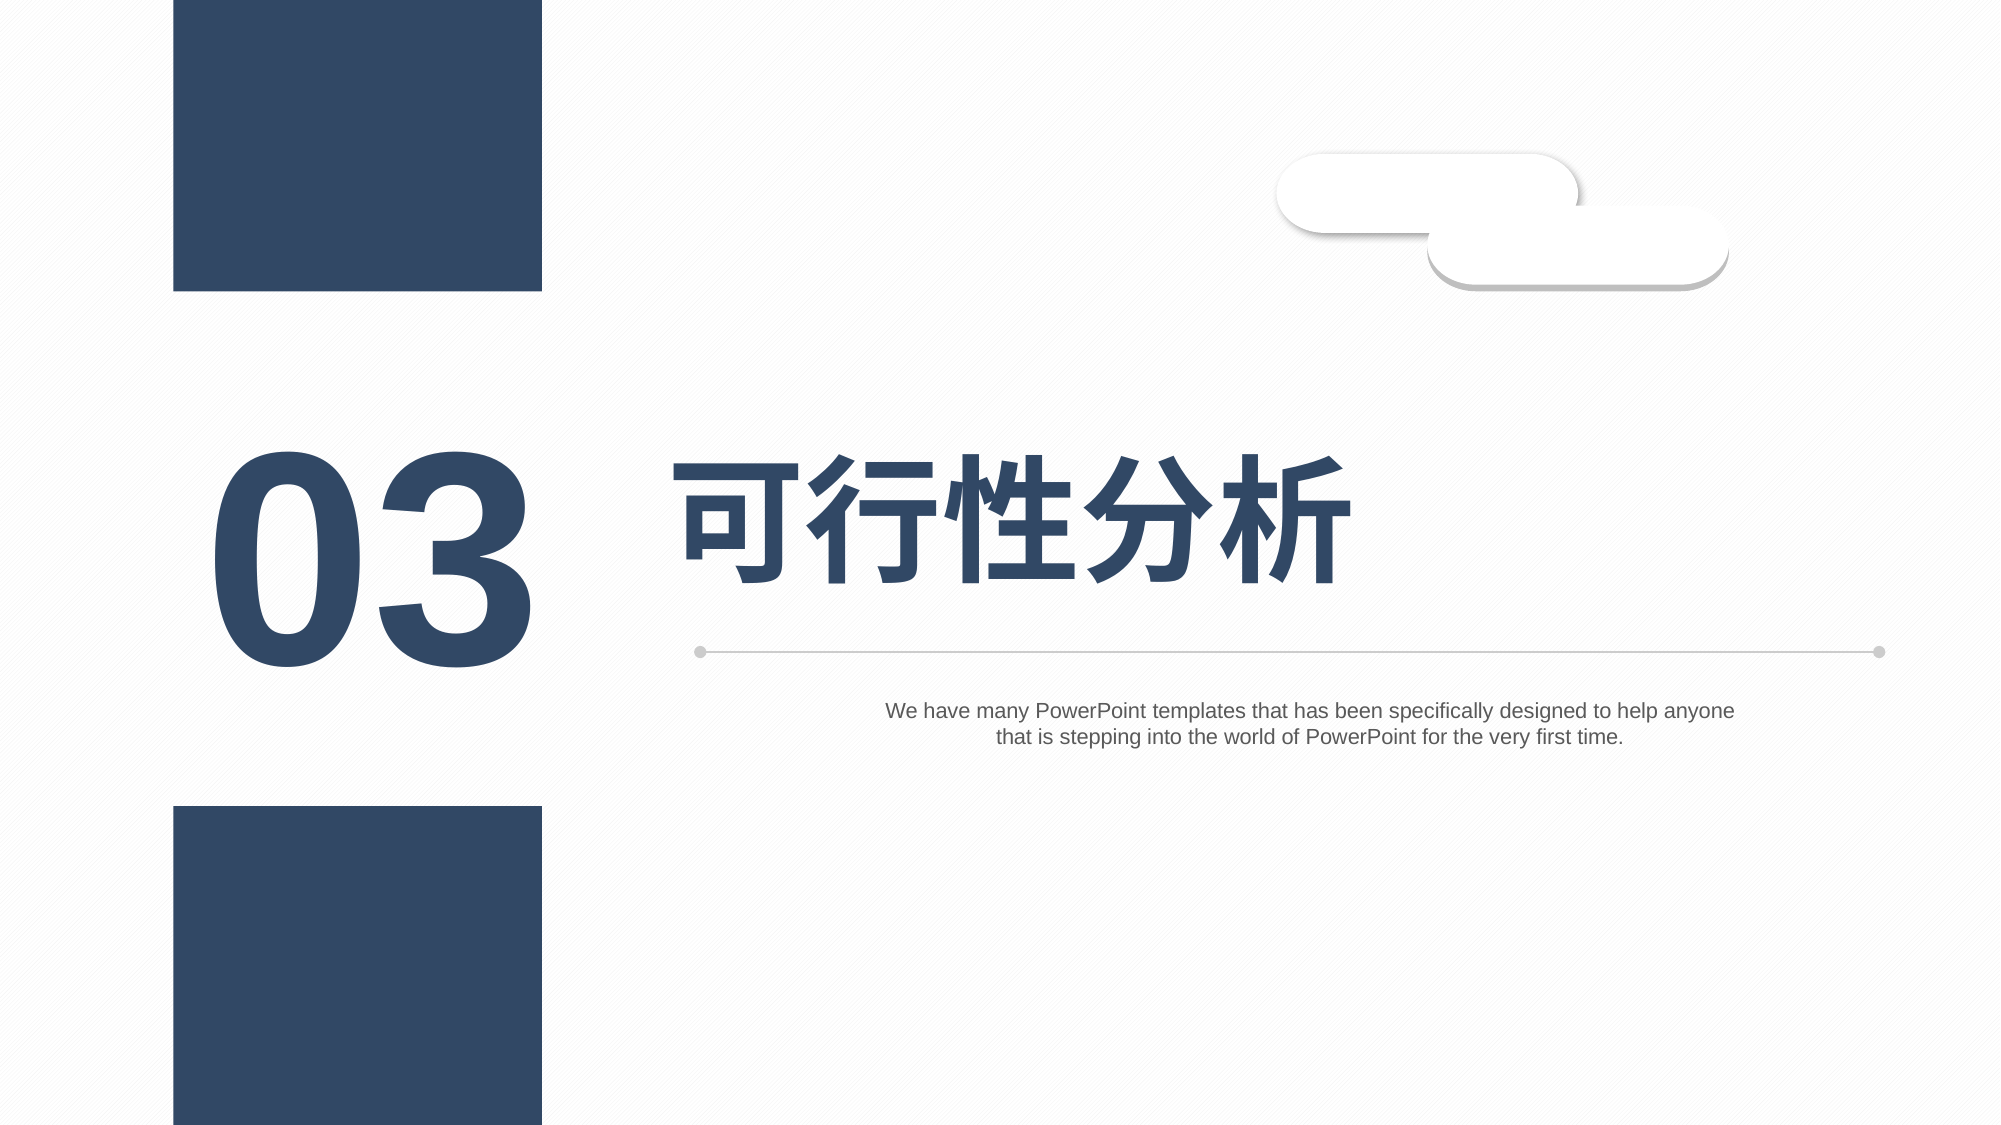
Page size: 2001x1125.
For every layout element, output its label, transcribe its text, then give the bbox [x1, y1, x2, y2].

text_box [1276, 153, 1729, 292]
text_box [172, 805, 543, 1125]
text_box We have many PowerPoint templates that has been specifically designed to help anyone that is stepping into the world of PowerPoint for the very first time. [866, 696, 1755, 749]
text_box 可行性分析 [667, 433, 1912, 599]
text_box 03 [173, 359, 542, 725]
text_box [172, 0, 543, 292]
